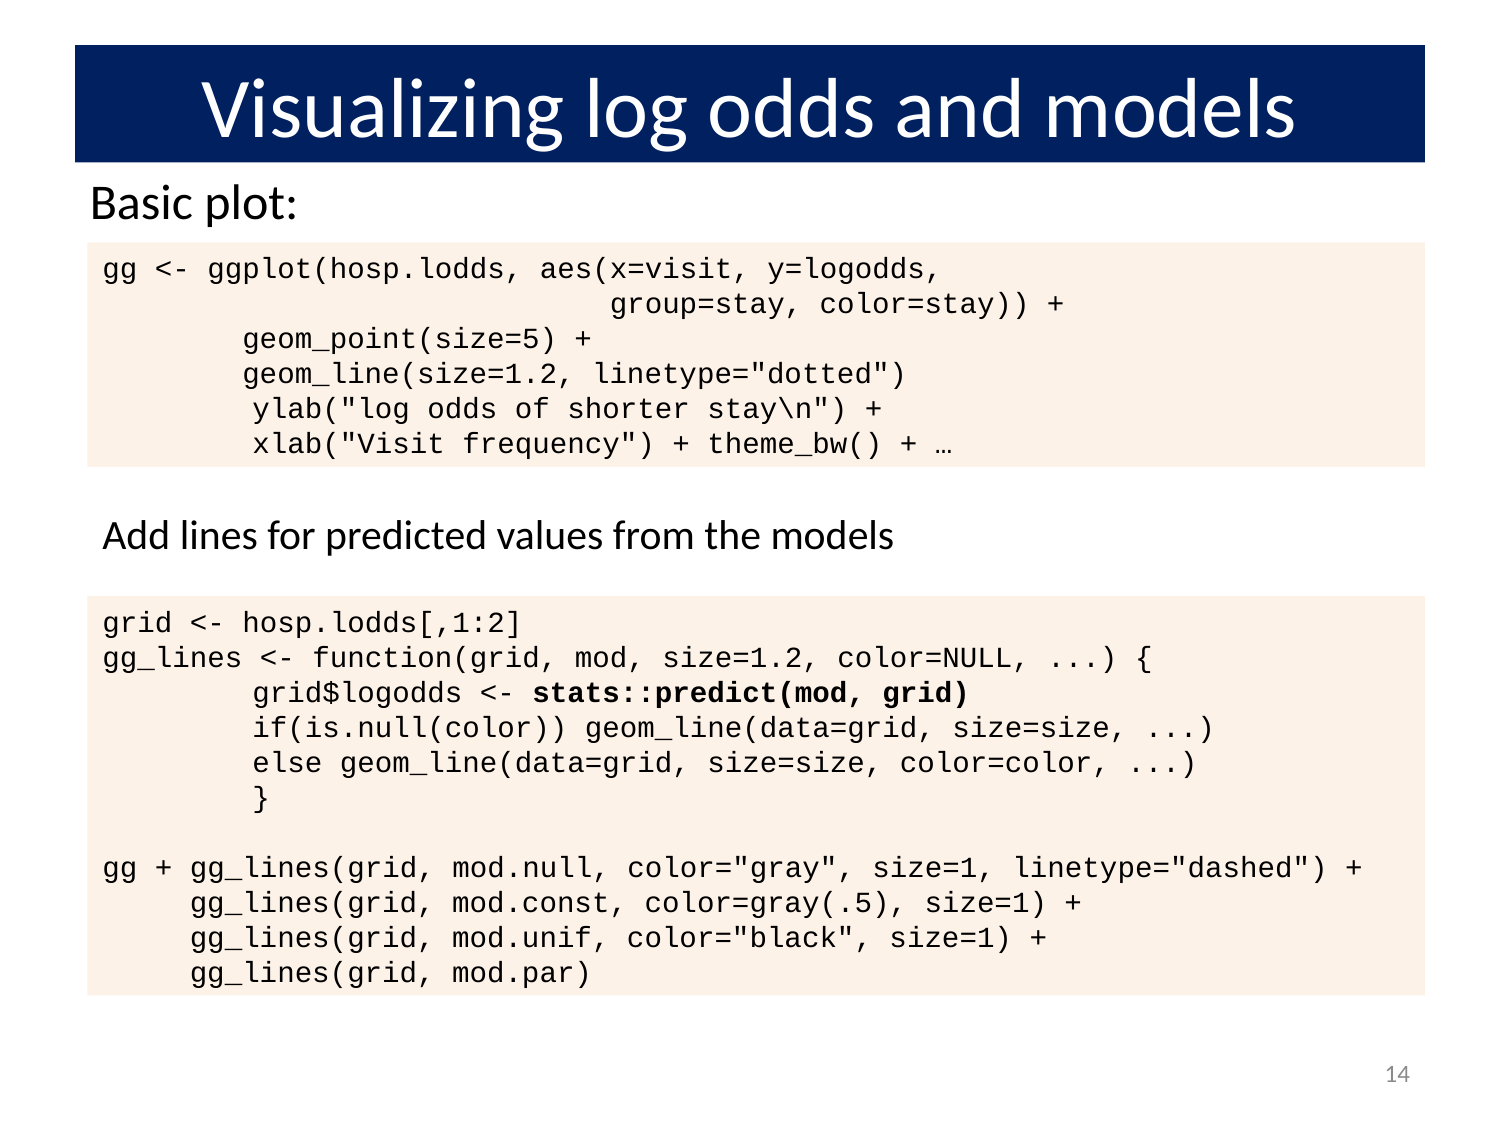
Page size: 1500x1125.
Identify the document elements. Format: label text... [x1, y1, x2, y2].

title Visualizing log odds and models [75, 45, 1425, 163]
text_box Add lines for predicted values from the models [87, 500, 1138, 565]
text_box grid <- hosp.lodds[,1:2] gg_lines <- function(grid, mod, size=1.2, color=NULL, ...) { grid$logodds <- stats::predict(mod, grid) if(is.null(color)) geom_line(data=grid, size=size, ...) else geom_line(data=grid, size=size, color=color, ...) } gg + gg_lines(grid, mod.null, color="gray", size=1, linetype="dashed") + gg_lines(grid, mod.const, color=gray(.5), size=1) + gg_lines(grid, mod.unif, color="black", size=1) + gg_lines(grid, mod.par) [87, 596, 1425, 996]
text_box gg <- ggplot(hosp.lodds, aes(x=visit, y=logodds, group=stay, color=stay)) + geom_point(size=5) + geom_line(size=1.2, linetype="dotted") ylab("log odds of shorter stay\n") + xlab("Visit frequency") + theme_bw() + … [87, 242, 1425, 467]
text_box Basic plot: [75, 162, 563, 238]
slide_number 14 [1074, 1042, 1425, 1103]
